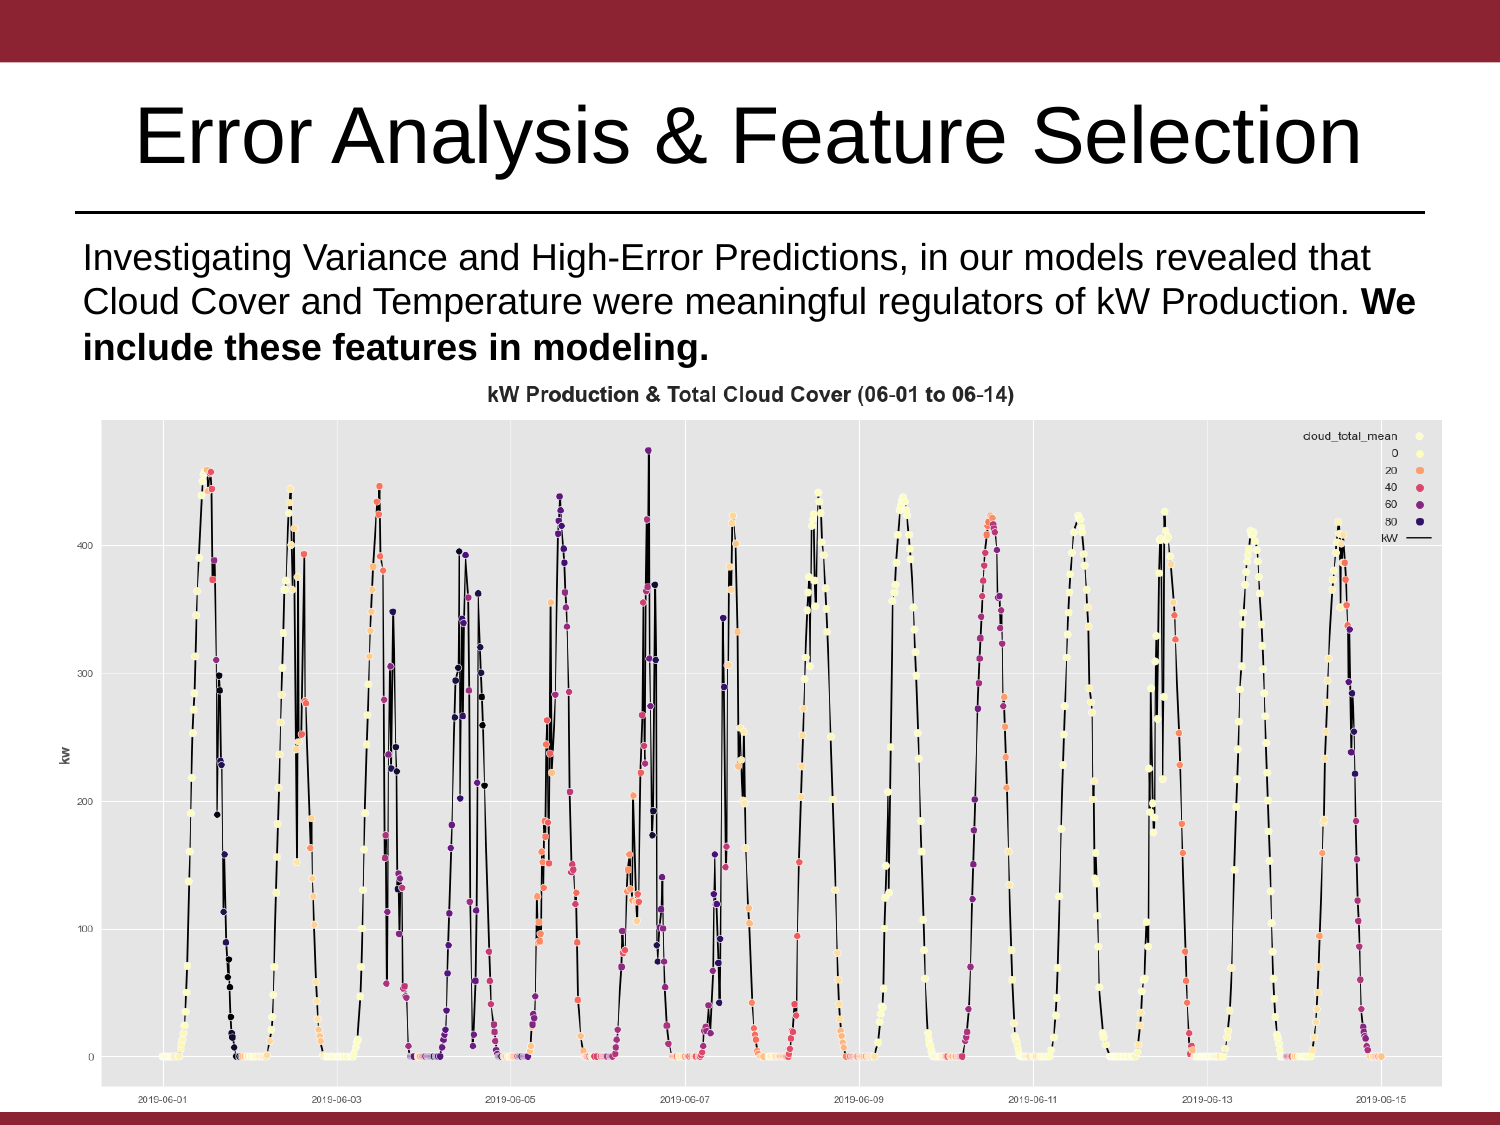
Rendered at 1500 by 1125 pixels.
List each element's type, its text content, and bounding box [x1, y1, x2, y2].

text_box Investigating Variance and High-Error Predictions, in our models revealed that Cloud Cover and Temperature were meaningful regulators of kW Production. We include these features in modeling. [74, 224, 1425, 375]
picture [49, 376, 1451, 1112]
title Error Analysis & Feature Selection [75, 37, 1425, 224]
